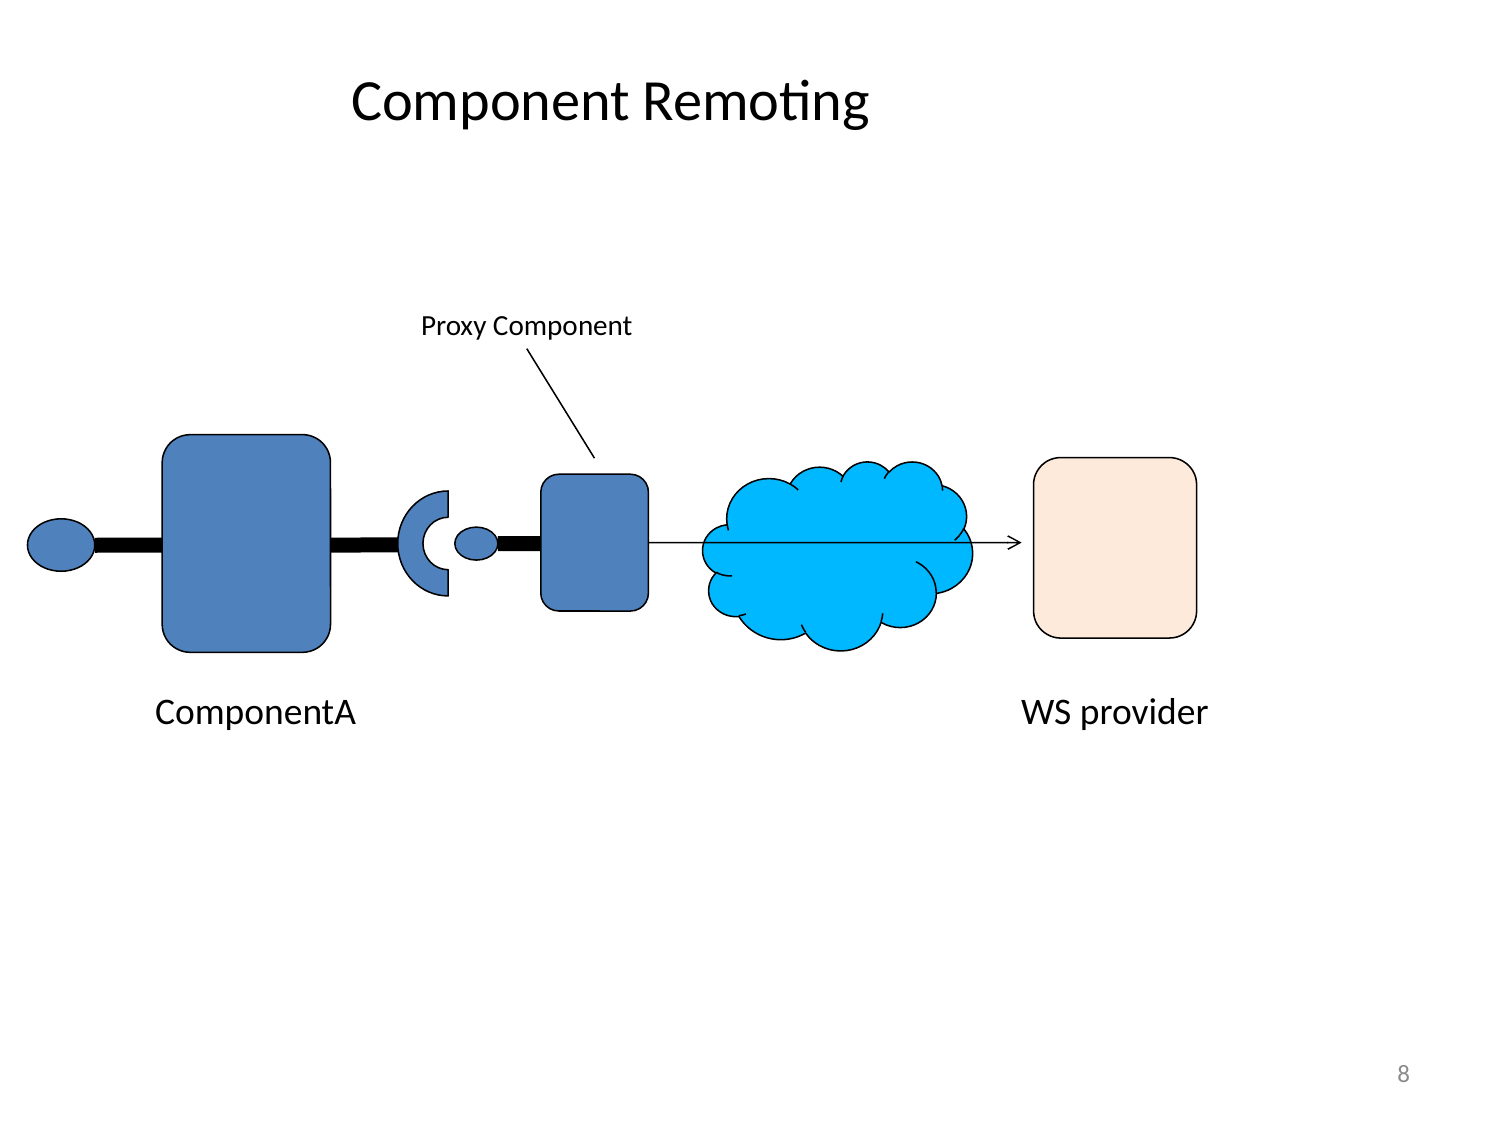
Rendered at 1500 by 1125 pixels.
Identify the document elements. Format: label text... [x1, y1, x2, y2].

slide_number 8 [1074, 1042, 1425, 1103]
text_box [454, 473, 649, 612]
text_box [526, 349, 595, 459]
title Component Remoting [102, 19, 1120, 176]
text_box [161, 434, 500, 653]
list [93, 281, 1367, 1051]
text_box [702, 551, 973, 651]
text_box WS provider [1006, 679, 1224, 739]
text_box ComponentA [140, 679, 372, 739]
text_box Proxy Component [406, 298, 648, 349]
text_box [704, 461, 971, 541]
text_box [27, 518, 163, 572]
text_box [1033, 457, 1197, 639]
